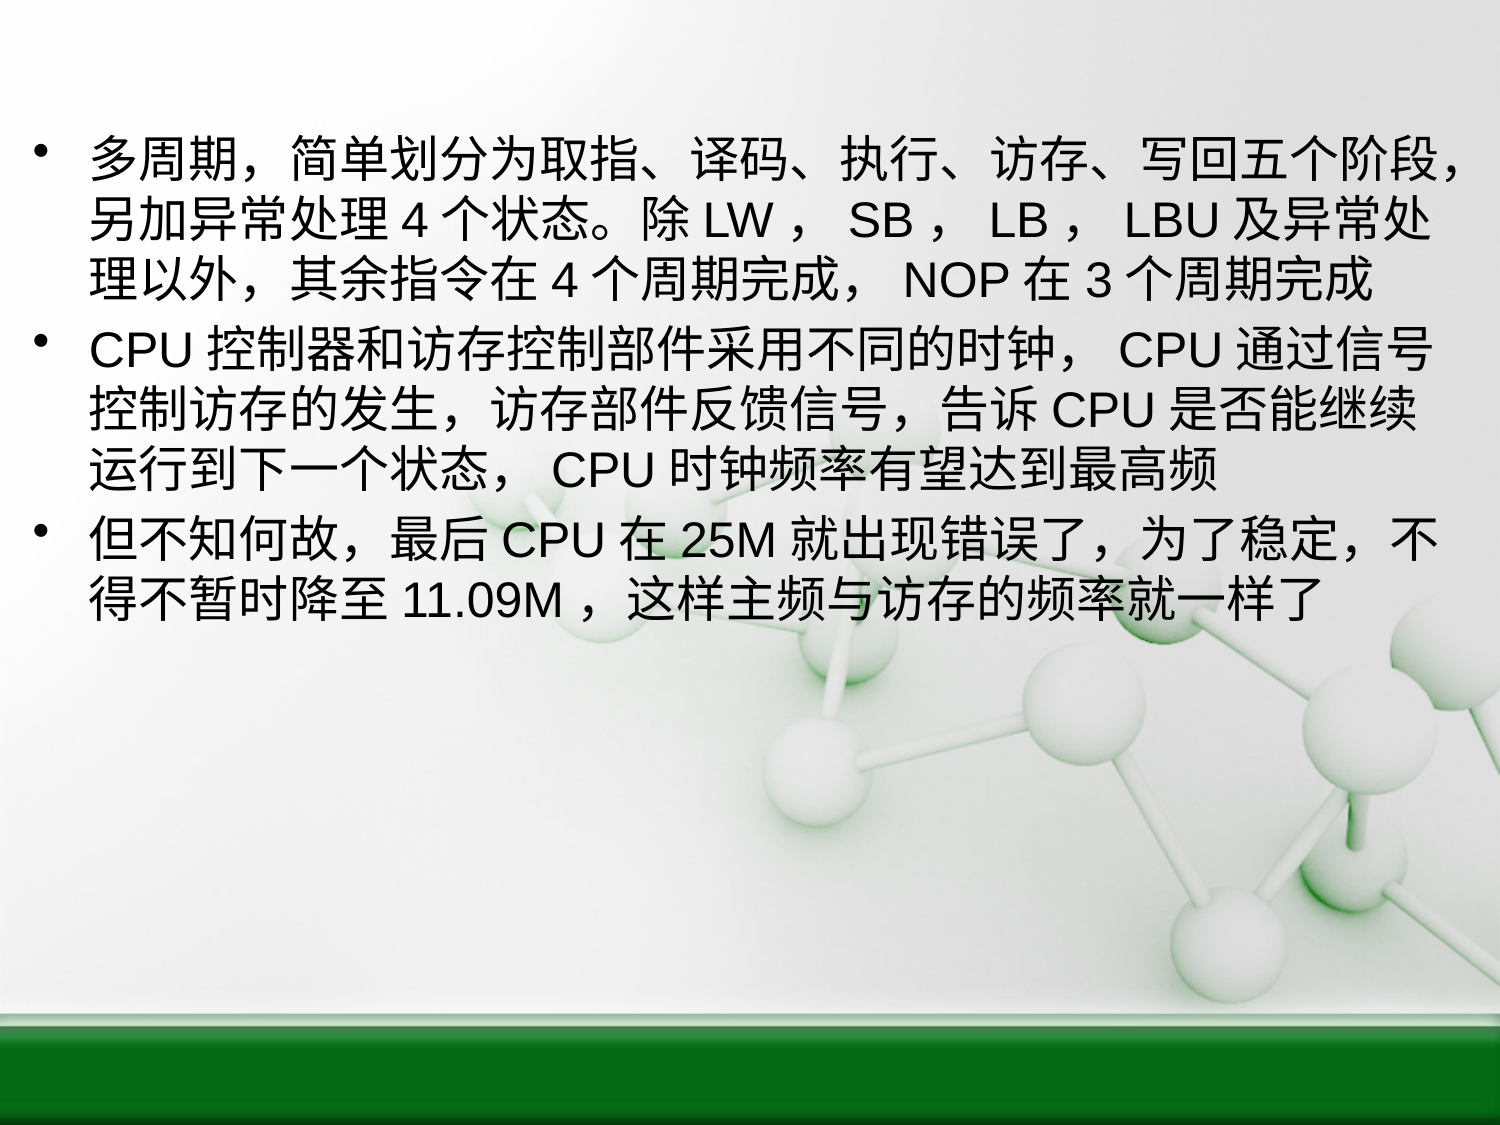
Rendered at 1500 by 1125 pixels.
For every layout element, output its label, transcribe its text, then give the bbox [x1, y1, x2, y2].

list 多周期，简单划分为取指、译码、执行、访存、写回五个阶段，另加异常处理4个状态。除LW，SB，LB，LBU及异常处理以外，其余指令在4个周期完成，NOP在3个周期完成 CPU控制器和访存控制部件采用不同的时钟，CPU通过信号控制访存的发生，访存部件反馈信号，告诉CPU是否能继续运行到下一个状态，CPU时钟频率有望达到最高频 但不知何故，最后CPU在25M就出现错误了，为了稳定，不得不暂时降至11.09M，这样主频与访存的频率就一样了 [17, 119, 1483, 977]
picture [0, 0, 1500, 1125]
